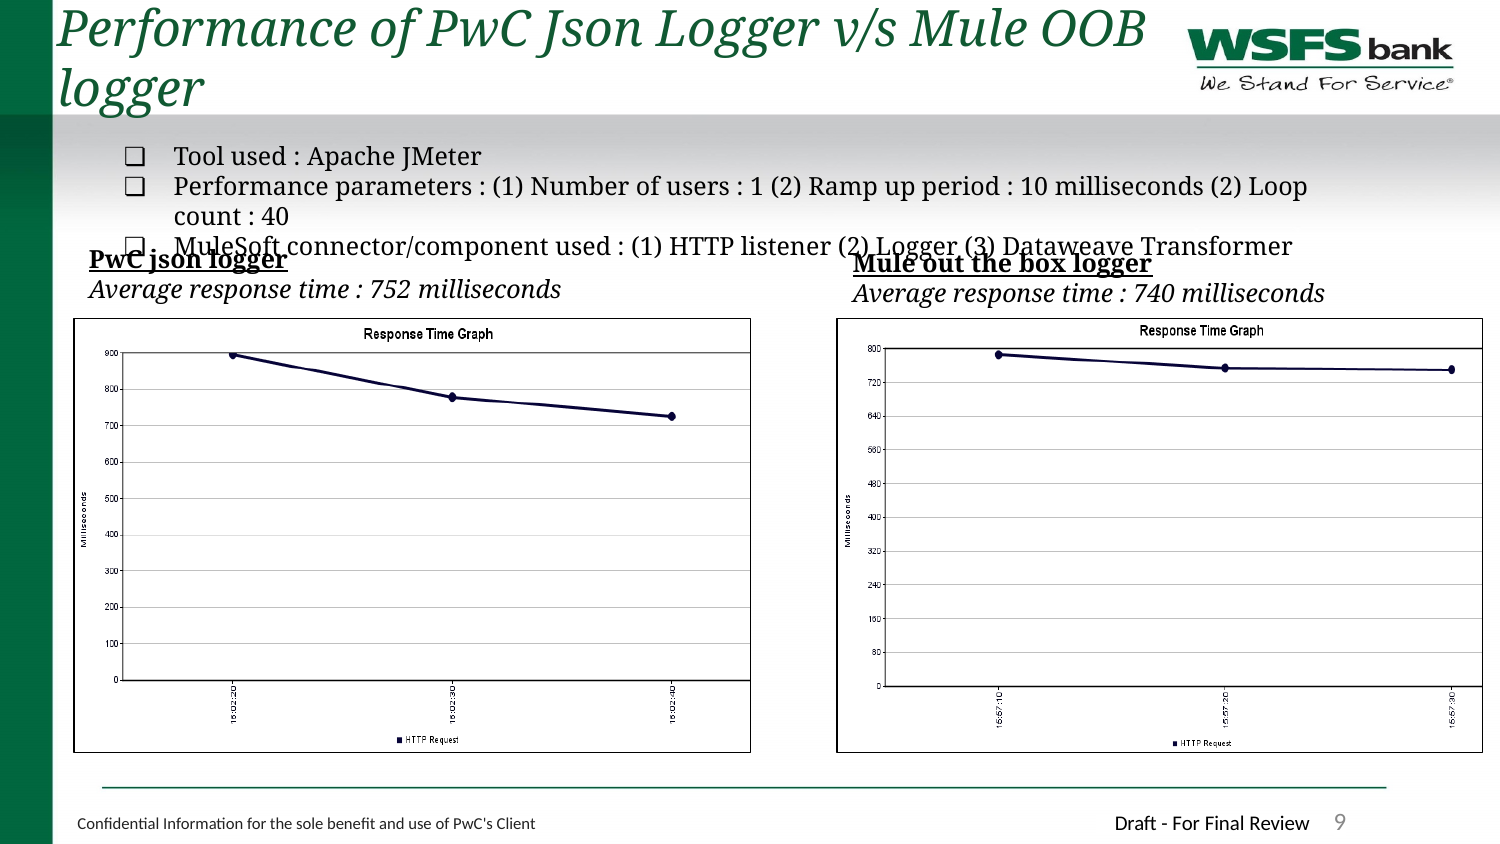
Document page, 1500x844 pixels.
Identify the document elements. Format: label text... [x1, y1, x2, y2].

text_box Mule out the box logger Average response time : 740 milliseconds [837, 233, 1362, 318]
text_box PwC json logger Average response time : 752 milliseconds [73, 228, 607, 318]
slide_number Draft - For Final Review ‹#› [1011, 797, 1362, 843]
title Performance of PwC Json Logger v/s Mule OOB logger [42, 28, 1273, 85]
picture [0, 0, 1500, 844]
text_box Tool used : Apache JMeter Performance parameters : (1) Number of users : 1 (2) Ramp up period : 10 milliseconds (2) Loop count : 40 MuleSoft connector/component used : (1) HTTP listener (2) Logger (3) Dataweave Transformer [83, 125, 1383, 233]
